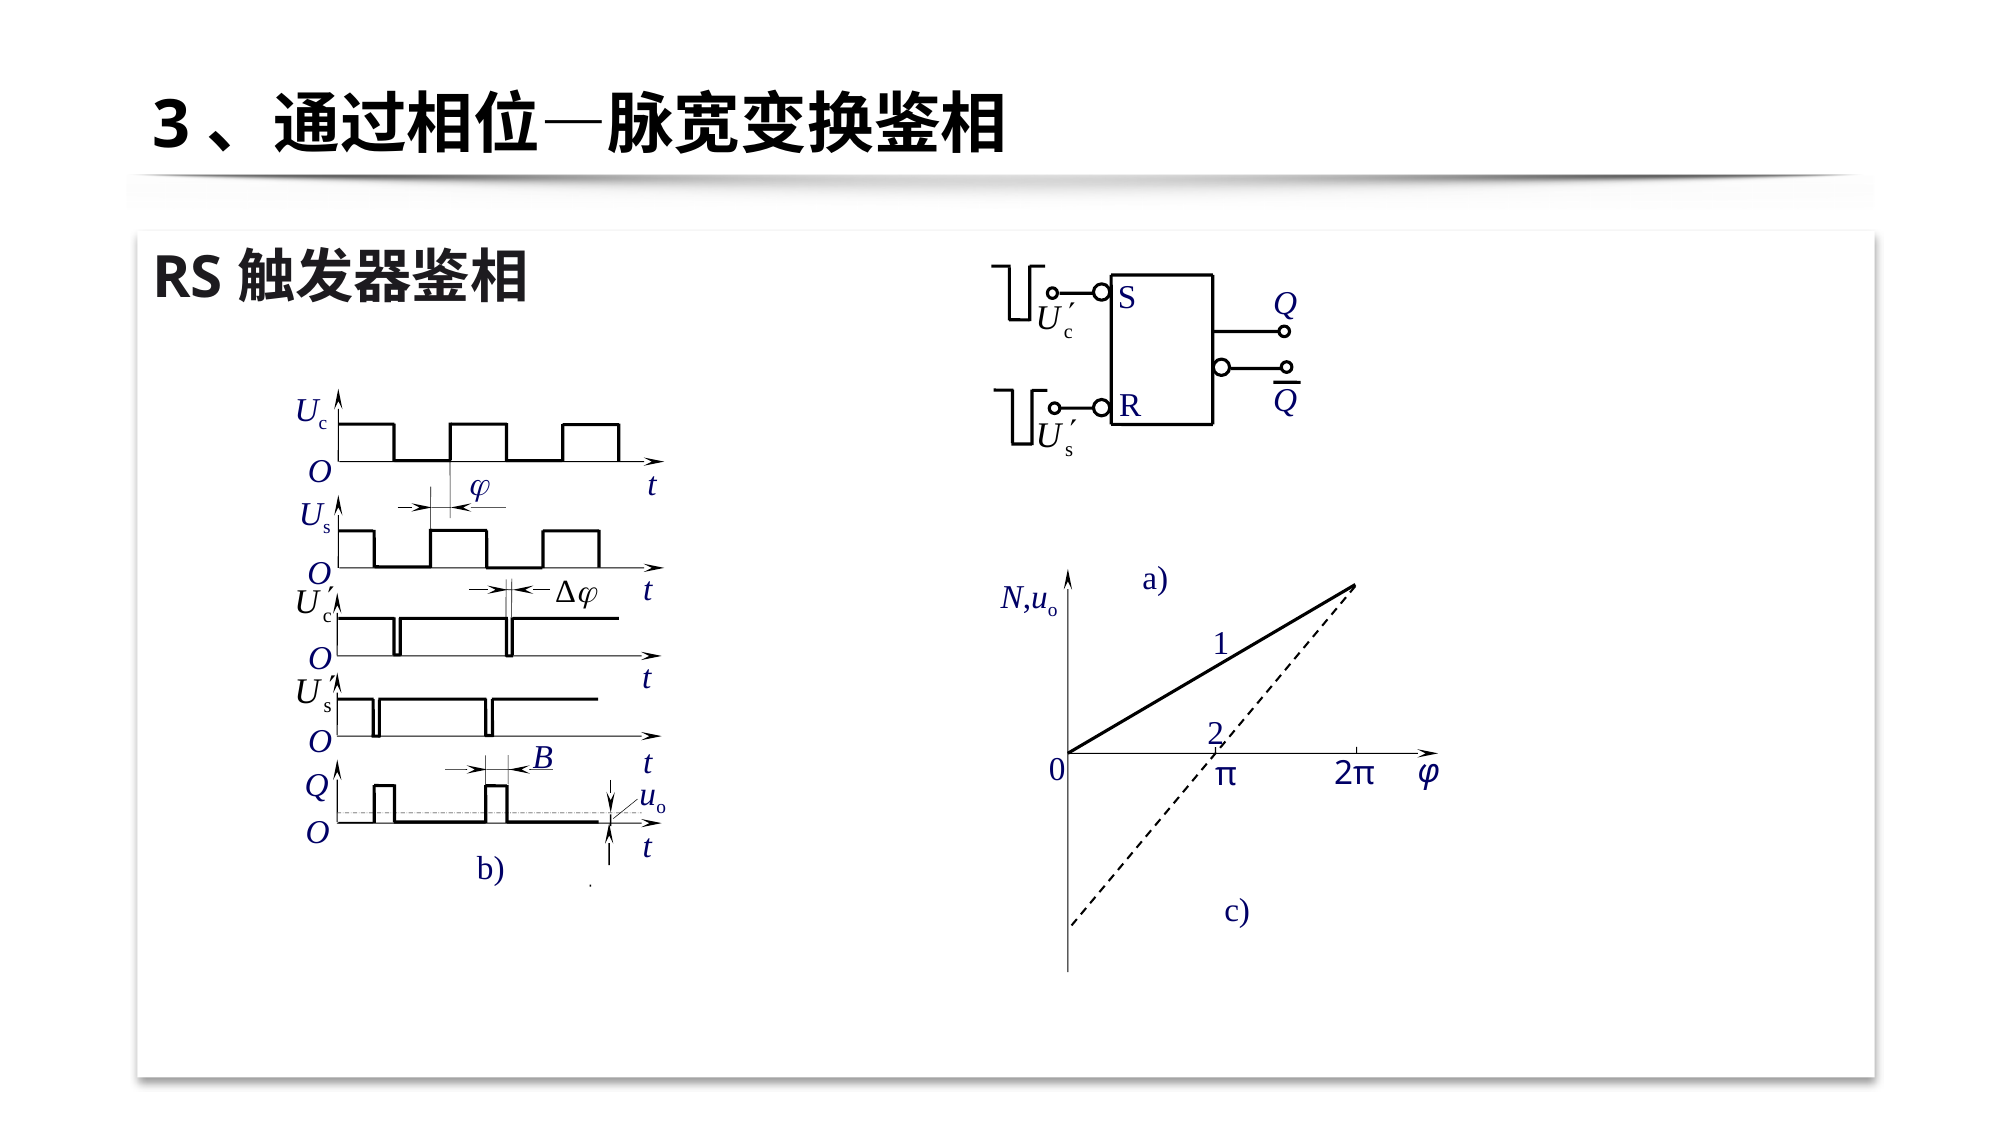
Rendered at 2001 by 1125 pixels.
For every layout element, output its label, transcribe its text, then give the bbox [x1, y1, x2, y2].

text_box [991, 265, 1343, 466]
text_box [279, 380, 702, 910]
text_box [985, 549, 1477, 973]
picture [127, 175, 1874, 211]
title 3、通过相位—脉宽变换鉴相 [137, 77, 1863, 175]
list RS触发器鉴相 [137, 196, 1863, 1014]
